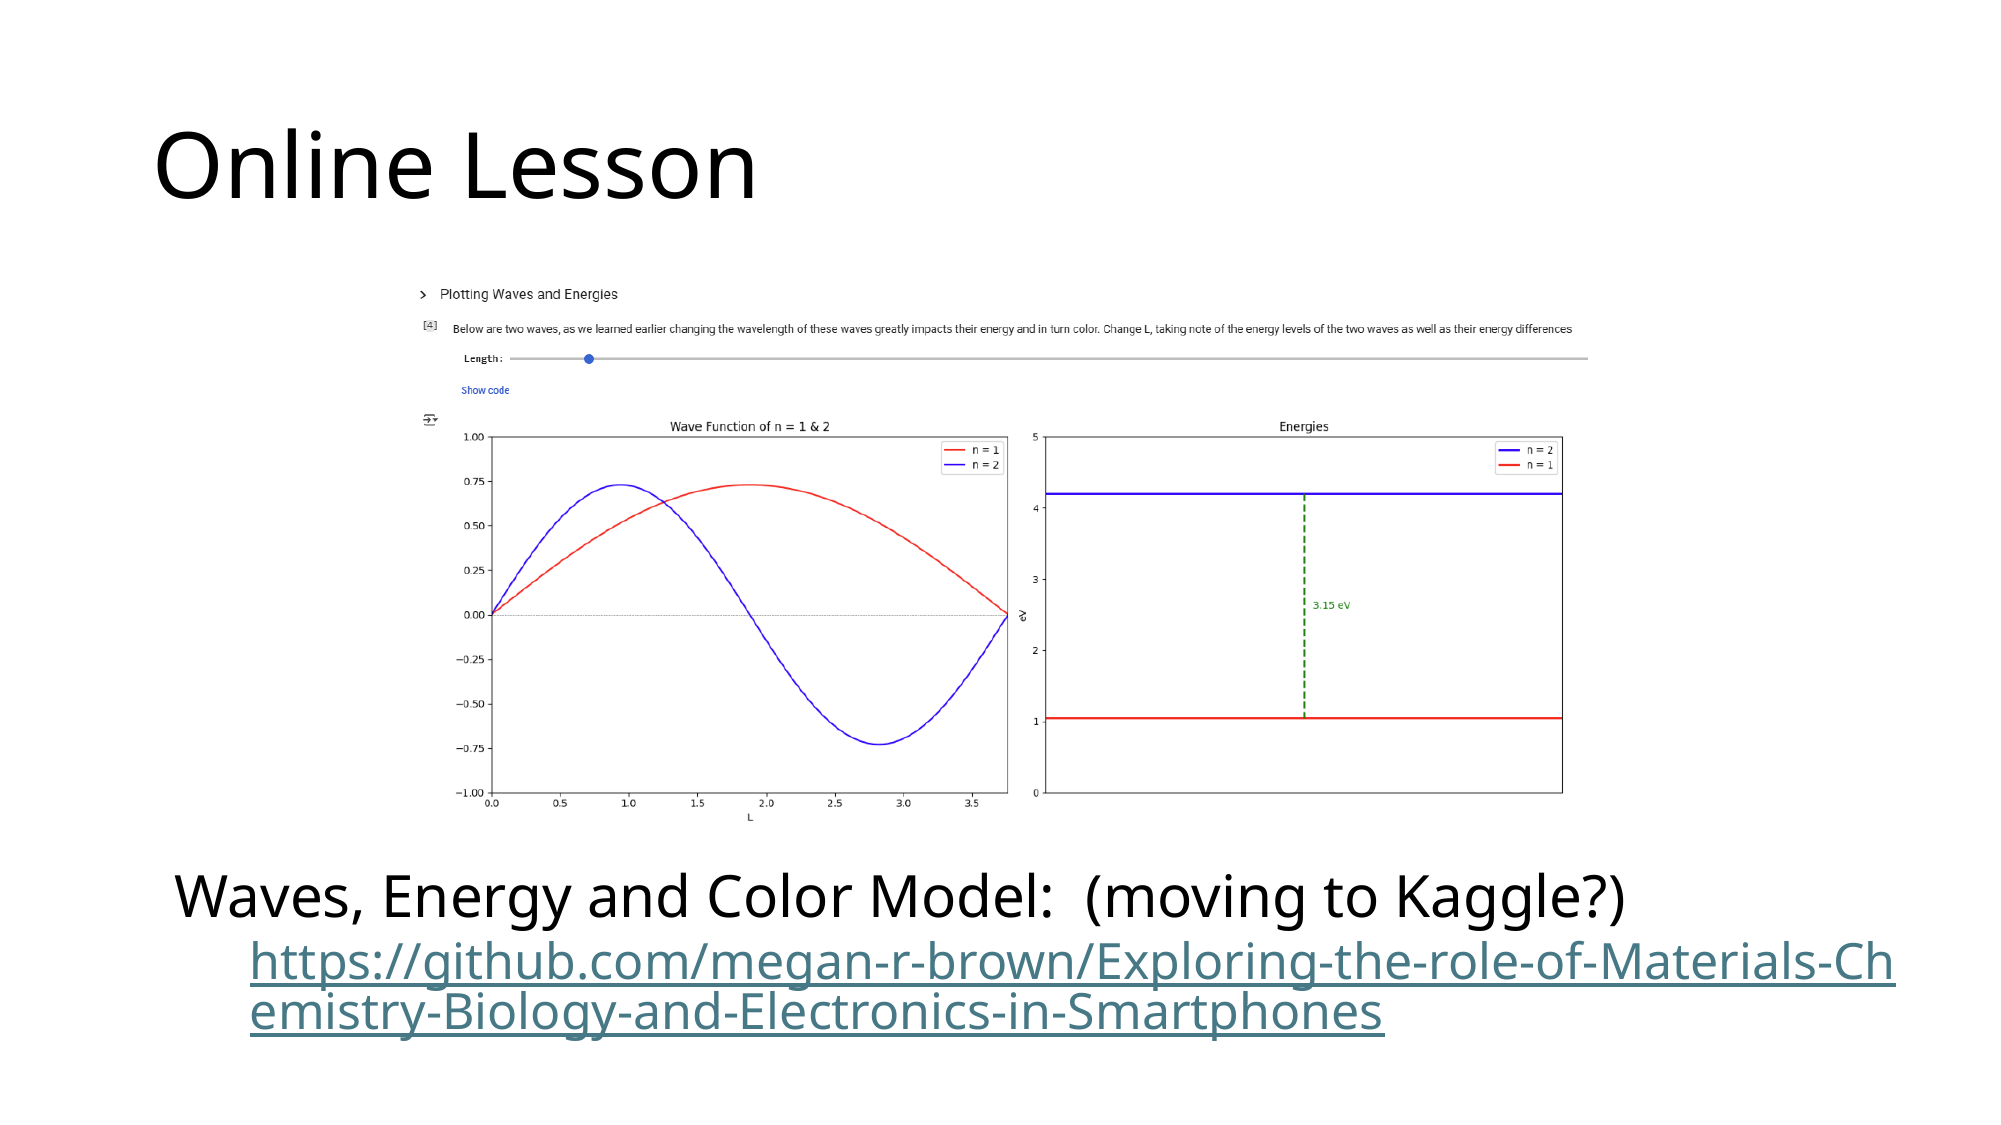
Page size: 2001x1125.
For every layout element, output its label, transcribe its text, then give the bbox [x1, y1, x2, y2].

text_box Waves, Energy and Color Model: (moving to Kaggle?) https://github.com/megan-r-brown/Exploring-the-role-of-Materials-Chemistry-Biology-and-Electronics-in-Smartphones [85, 852, 1916, 1006]
picture [411, 282, 1588, 843]
title Online Lesson [137, 59, 1863, 278]
